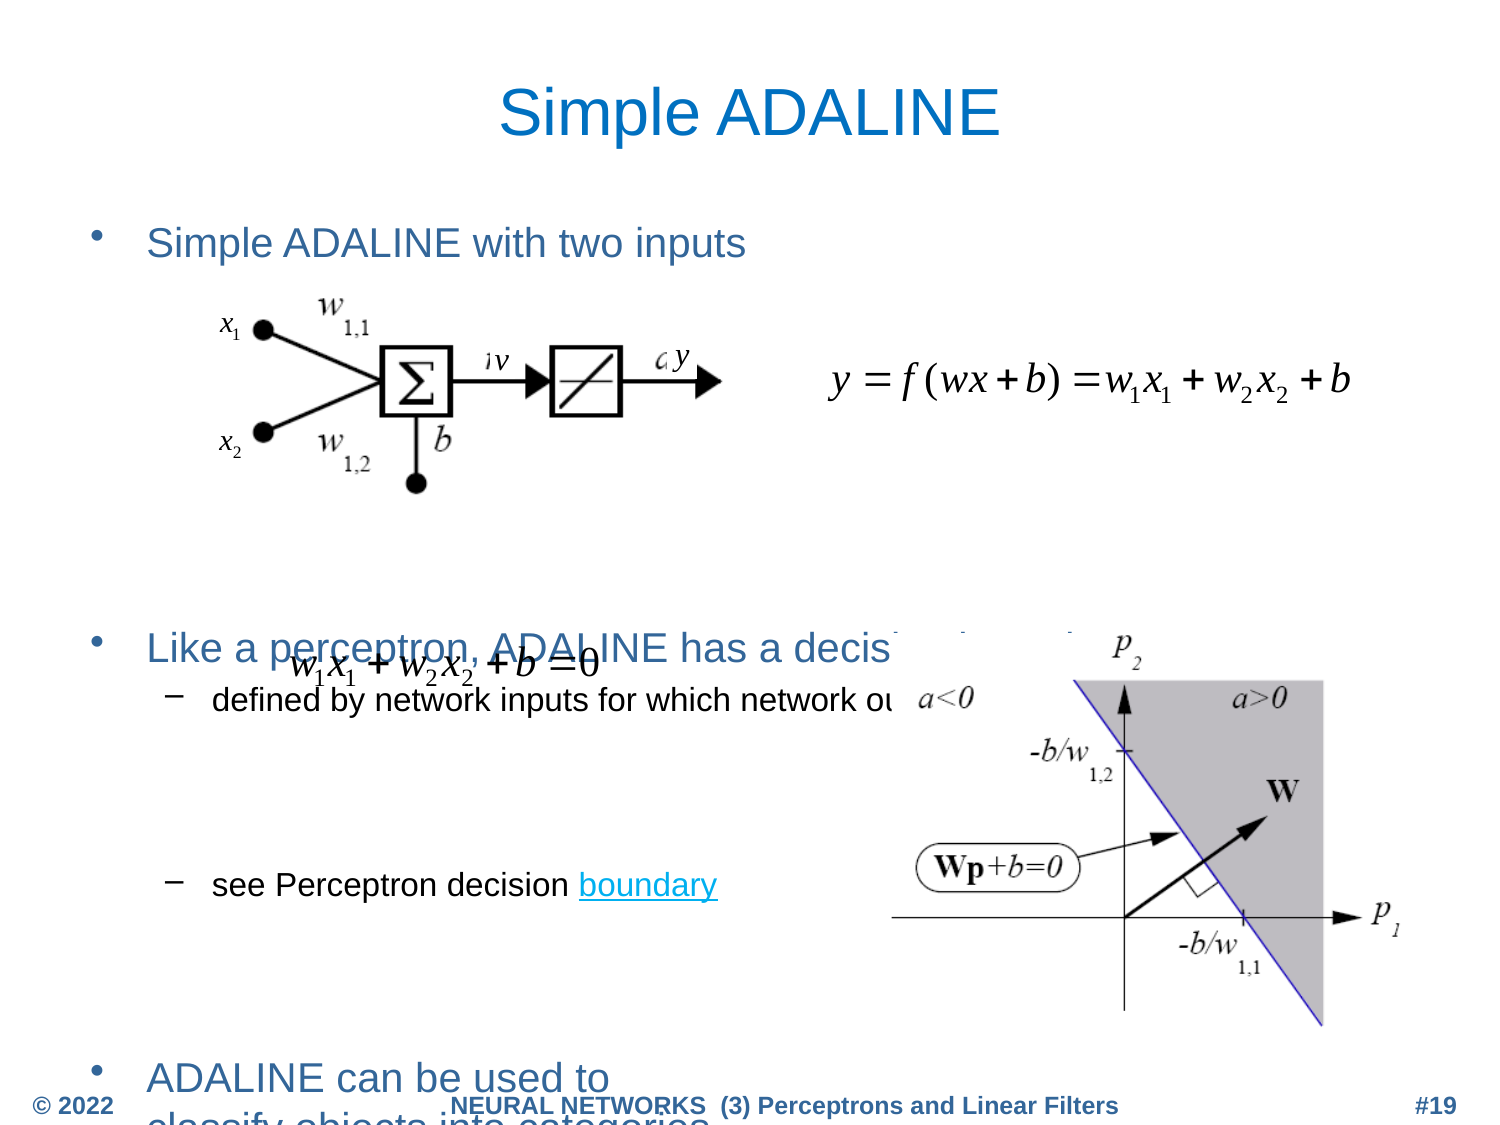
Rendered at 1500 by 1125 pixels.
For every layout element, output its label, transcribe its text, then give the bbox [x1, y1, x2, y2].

slide_number #19 [1080, 1082, 1473, 1118]
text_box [213, 302, 242, 346]
list Simple ADALINE with two inputs Like a perceptron, ADALINE has a decision boundary defined by network inputs for which network output is zero see Perceptron decision boundary ADALINE can be used to classify objects into categories [74, 207, 1426, 1048]
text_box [820, 349, 1359, 411]
slide_number © 2022 [17, 1082, 371, 1118]
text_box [666, 343, 698, 380]
title Simple ADALINE [74, 44, 1426, 173]
picture [247, 290, 727, 499]
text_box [281, 633, 609, 694]
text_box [489, 348, 515, 380]
footer NEURAL NETWORKS (3) Perceptrons and Linear Filters [371, 1082, 1080, 1118]
picture [891, 633, 1409, 1031]
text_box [212, 420, 242, 464]
